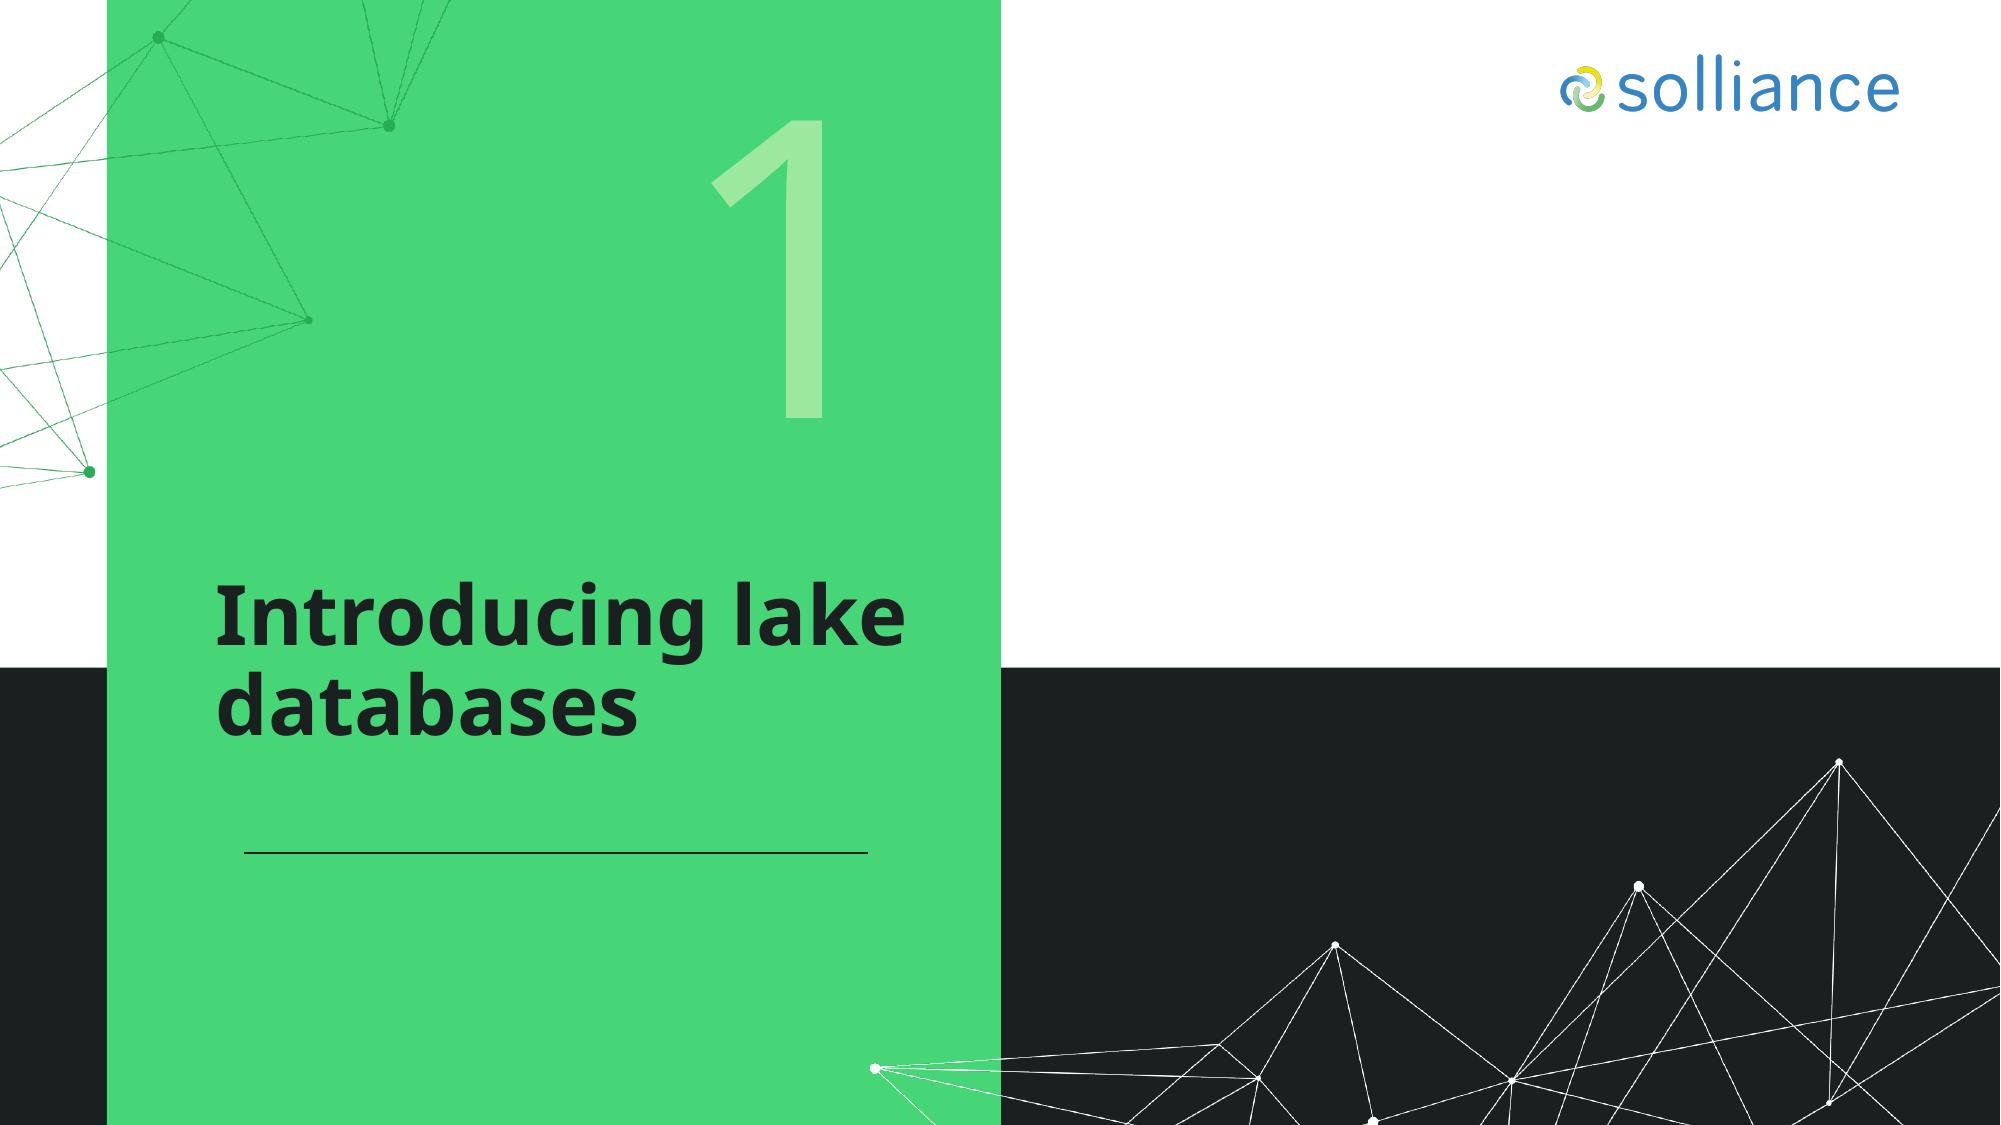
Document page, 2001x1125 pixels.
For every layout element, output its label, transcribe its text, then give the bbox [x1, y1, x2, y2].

picture [1555, 50, 1903, 119]
title Introducing lake databases [200, 296, 953, 861]
picture [869, 668, 2000, 1125]
list 1 [538, 50, 929, 296]
picture [0, 0, 665, 813]
